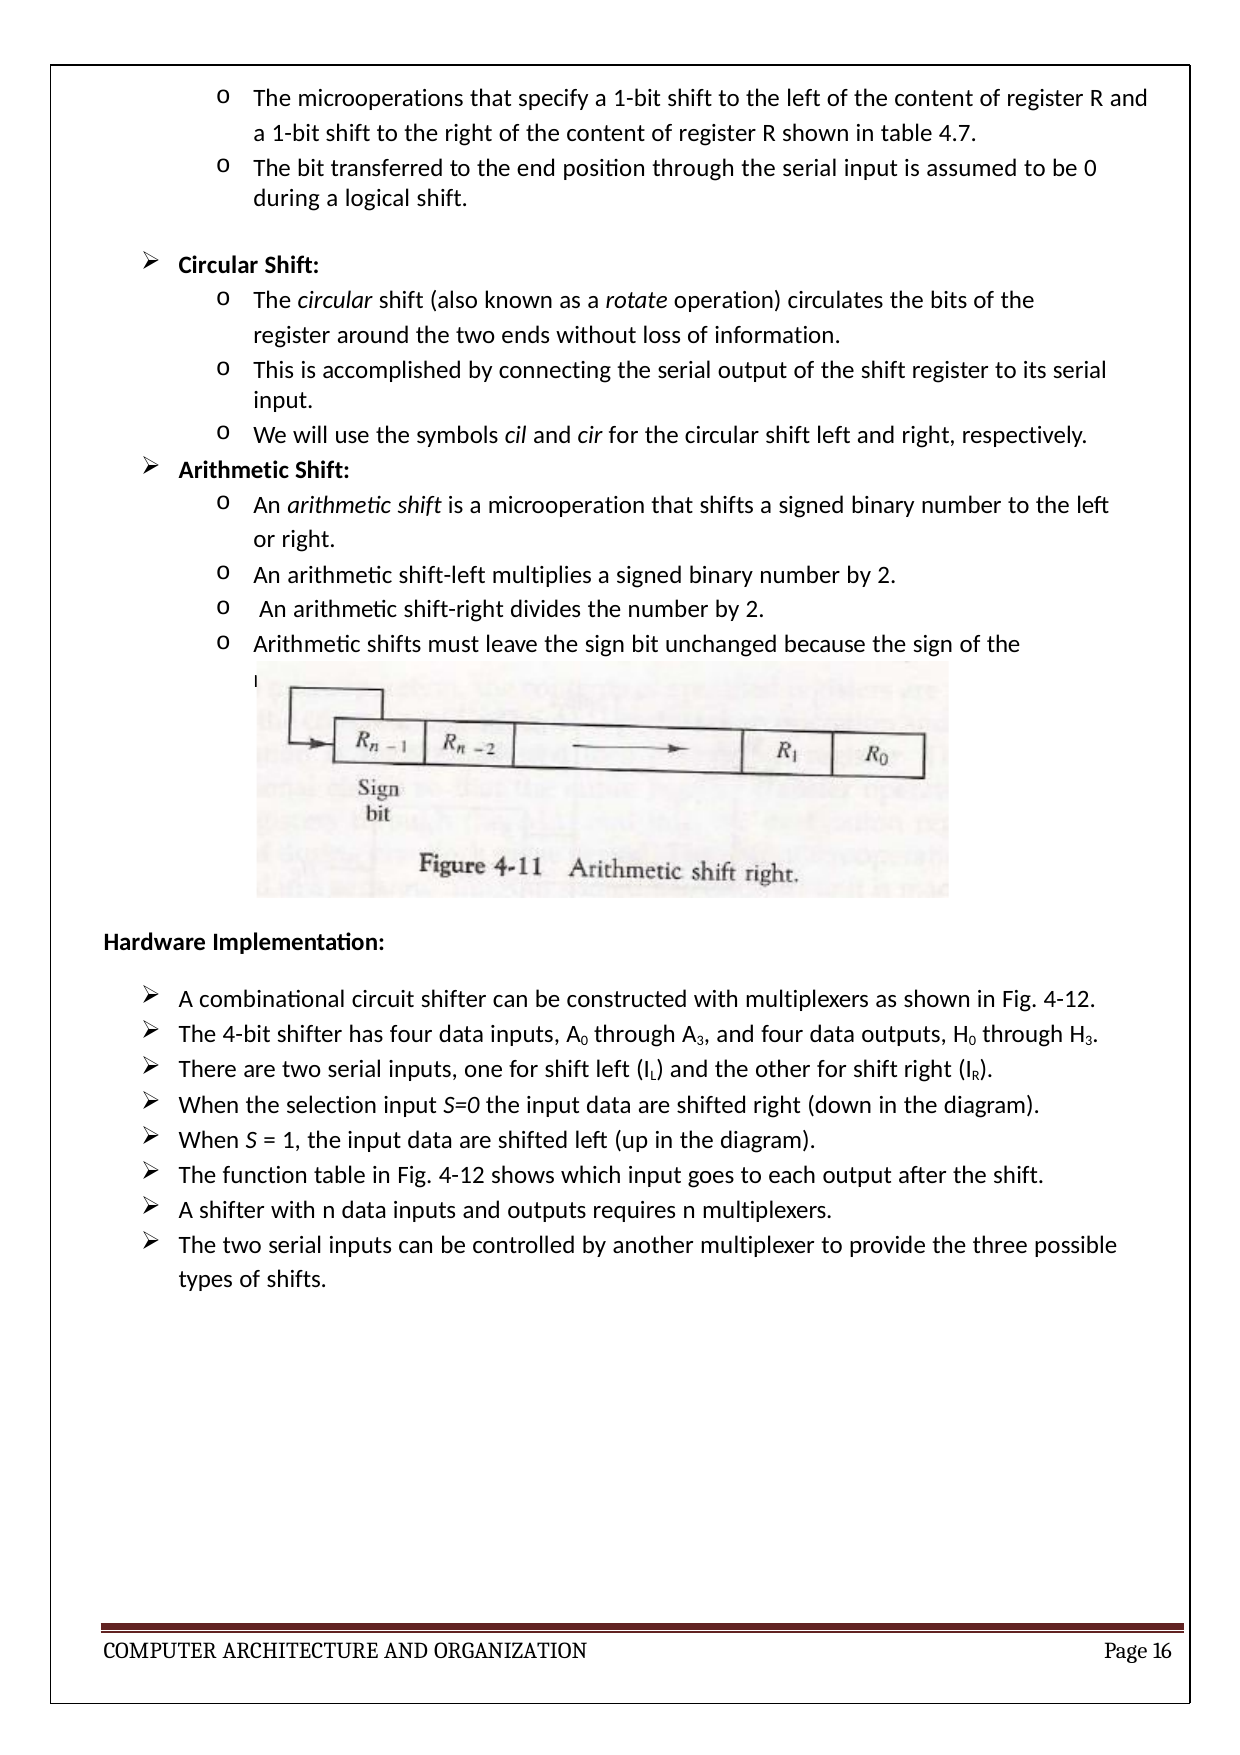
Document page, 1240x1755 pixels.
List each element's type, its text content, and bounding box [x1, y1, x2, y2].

text_box The microoperations that specify a 1-bit shift to the left of the content of register R and a 1-bit shift to the right of the content of register R shown in table 4.7. The bit transferred to the end position through the serial input is assumed to be 0 during a logical shift. Circular Shift: The circular shift (also known as a rotate operation) circulates the bits of the register around the two ends without loss of information. This is accomplished by connecting the serial output of the shift register to its serial input. We will use the symbols cil and cir for the circular shift left and right, respectively. Arithmetic Shift: An arithmetic shift is a microoperation that shifts a signed binary number to the left or right. An arithmetic shift-left multiplies a signed binary number by 2. An arithmetic shift-right divides the number by 2. Arithmetic shifts must leave the sign bit unchanged because the sign of the number remains the same when it is multiplied or divided by 2. [138, 76, 1170, 693]
footer COMPUTER ARCHITECTURE AND ORGANIZATION [101, 1636, 601, 1755]
text_box [256, 661, 949, 898]
text_box Hardware Implementation: A combinational circuit shifter can be constructed with multiplexers as shown in Fig. 4-12. The 4-bit shifter has four data inputs, A0 through A3, and four data outputs, H0 through H3. There are two serial inputs, one for shift left (IL) and the other for shift right (IR). When the selection input S=0 the input data are shifted right (down in the diagram). When S = 1, the input data are shifted left (up in the diagram). The function table in Fig. 4-12 shows which input goes to each output after the shift. A shifter with n data inputs and outputs requires n multiplexers. The two serial inputs can be controlled by another multiplexer to provide the three possible types of shifts. [101, 925, 1173, 1293]
slide_number Page 16 [1102, 1636, 1186, 1755]
